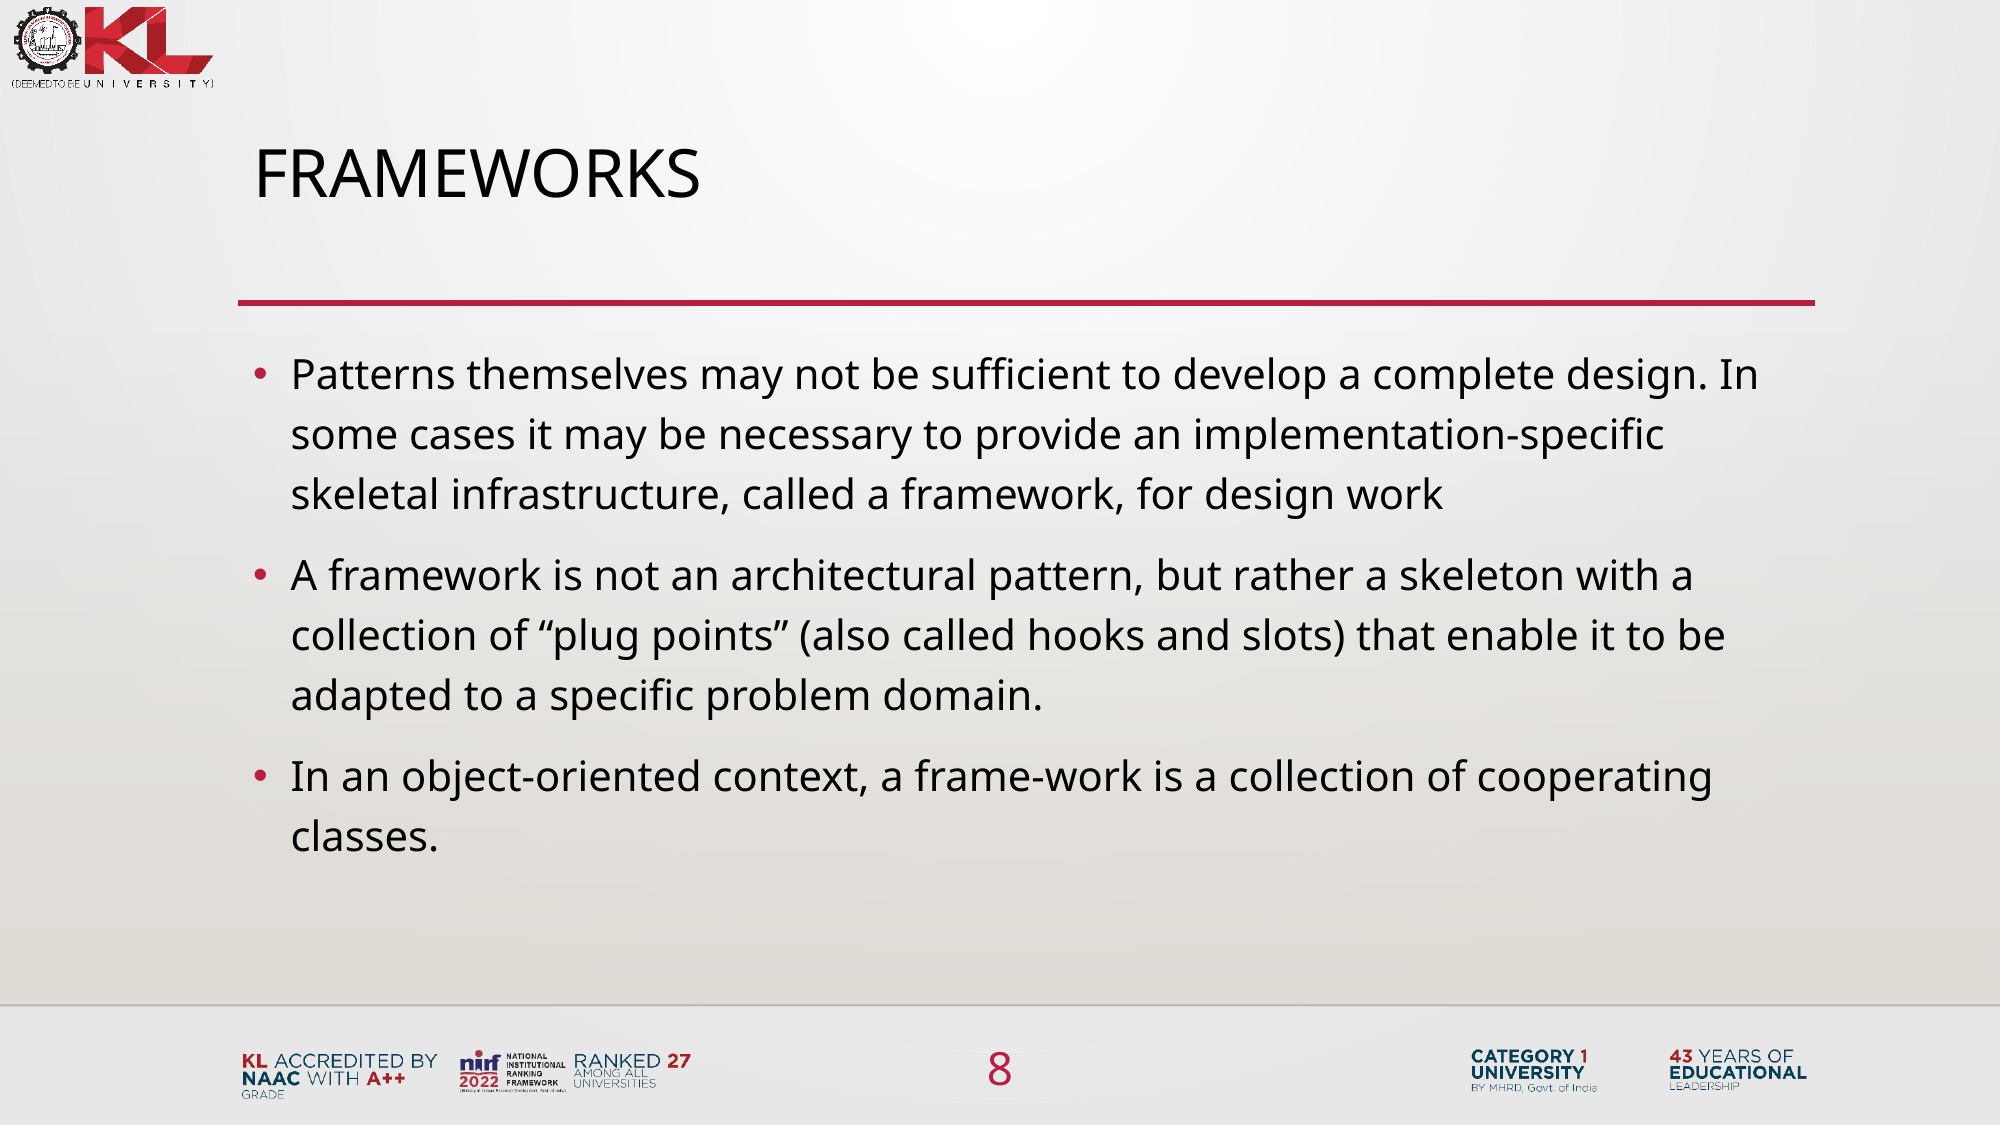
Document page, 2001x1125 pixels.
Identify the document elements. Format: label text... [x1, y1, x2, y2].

slide_number 8 [933, 1031, 1067, 1115]
title Frameworks [238, 131, 1814, 305]
list Patterns themselves may not be sufficient to develop a complete design. In some cases it may be necessary to provide an implementation-specific skeletal infrastructure, called a framework, for design work A framework is not an architectural pattern, but rather a skeleton with a collection of “plug points” (also called hooks and slots) that enable it to be adapted to a specific problem domain. In an object-oriented context, a frame-work is a collection of cooperating classes. [238, 330, 1814, 897]
picture [1447, 1045, 1814, 1101]
picture [238, 1045, 716, 1103]
picture [12, 5, 213, 88]
